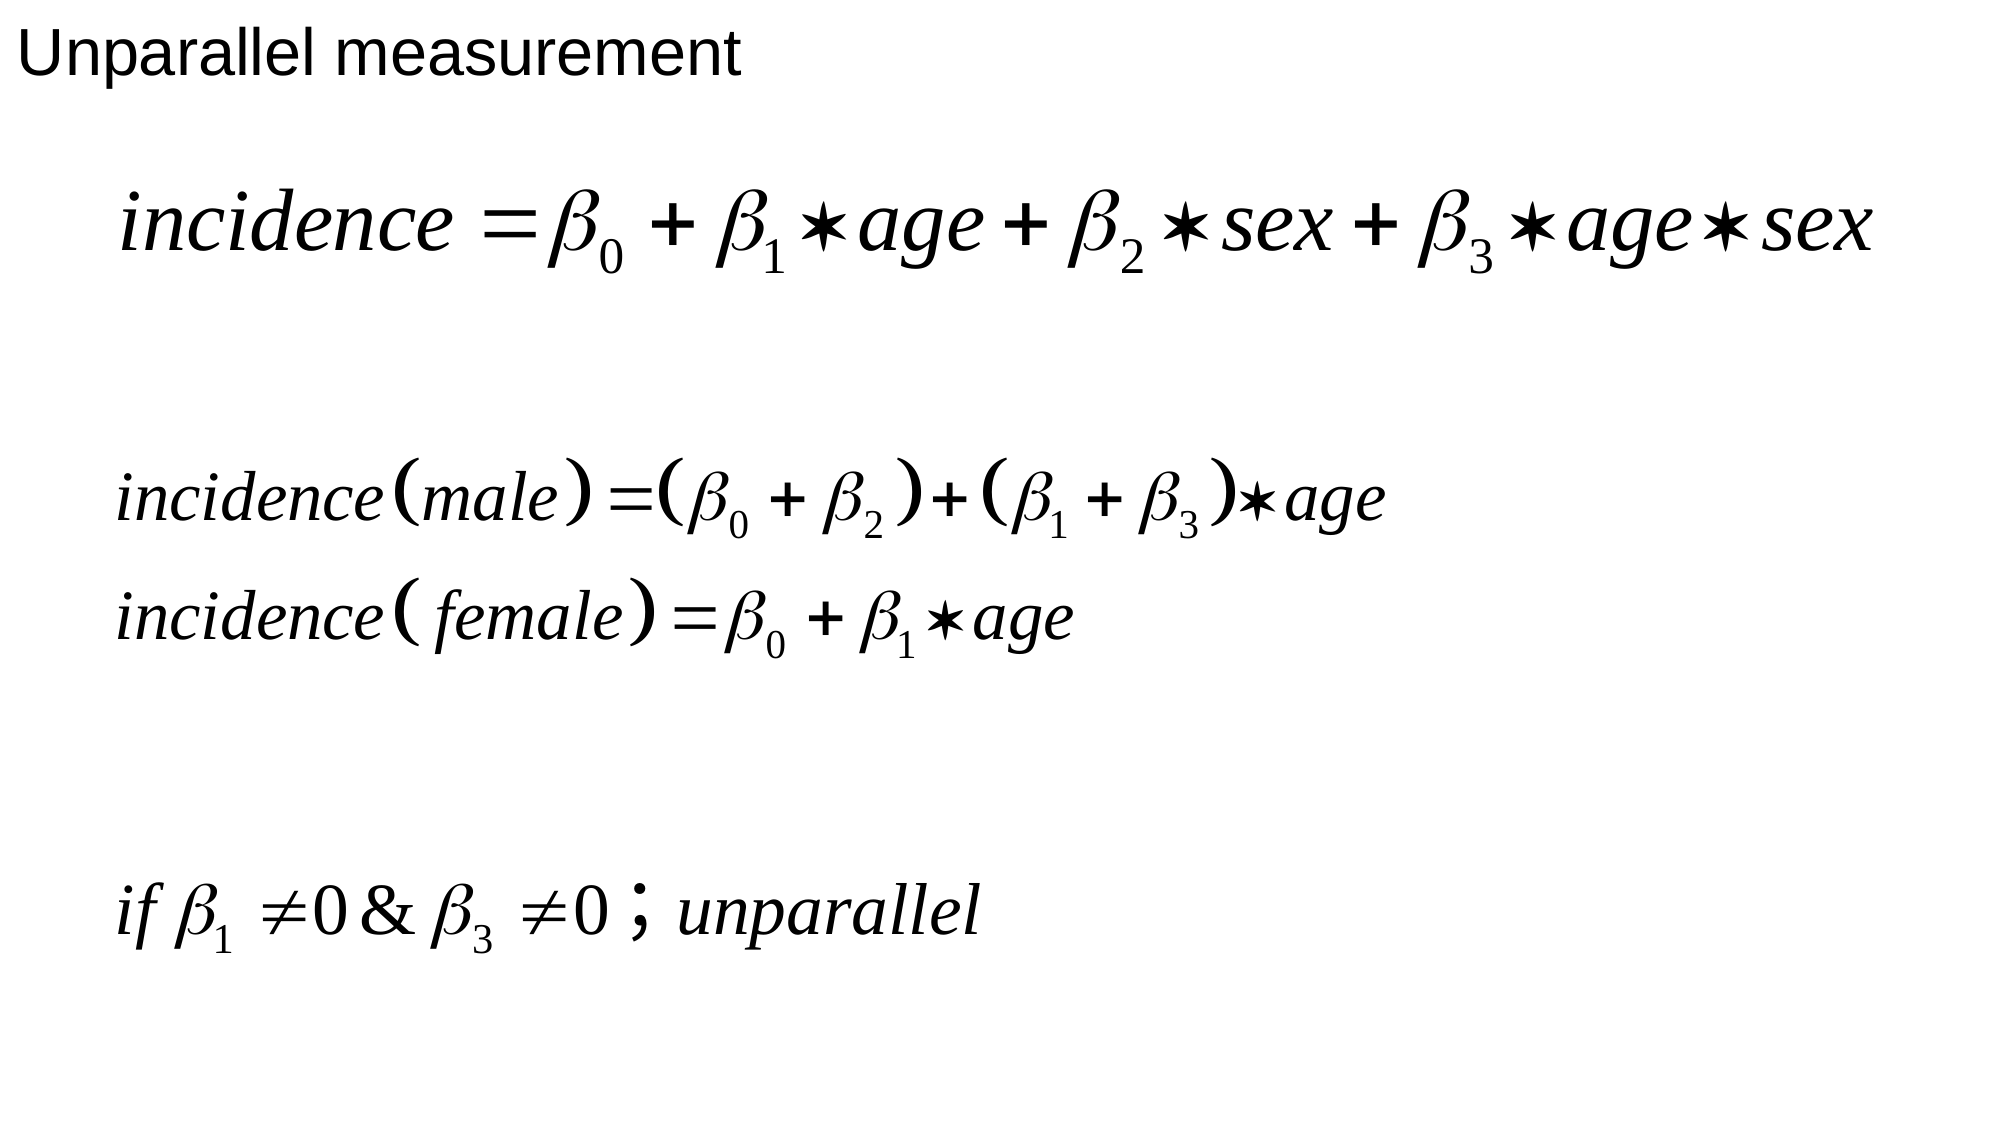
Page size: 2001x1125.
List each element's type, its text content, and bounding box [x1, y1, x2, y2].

text_box Unparallel measurement [2, 1, 1431, 97]
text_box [106, 860, 1000, 972]
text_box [106, 444, 1401, 681]
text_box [106, 161, 1894, 295]
